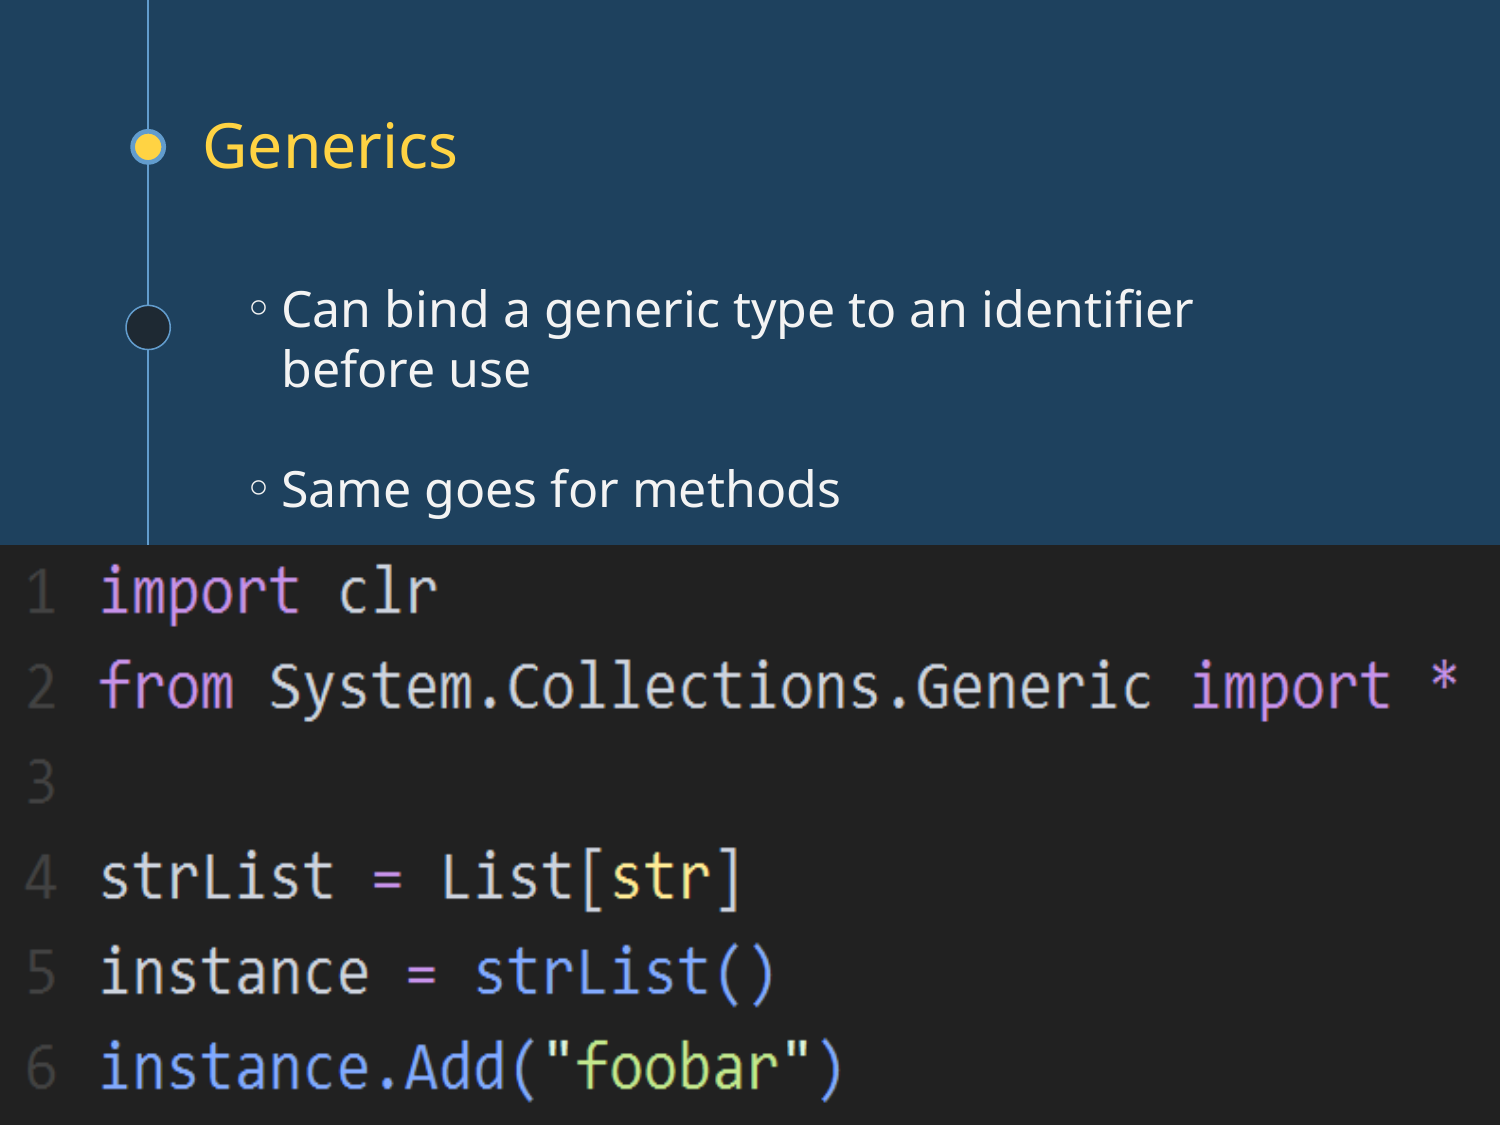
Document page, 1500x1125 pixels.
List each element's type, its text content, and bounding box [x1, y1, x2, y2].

title Generics [187, 120, 1313, 196]
picture [0, 544, 1500, 1125]
list Can bind a generic type to an identifier before use Same goes for methods [191, 262, 1317, 543]
